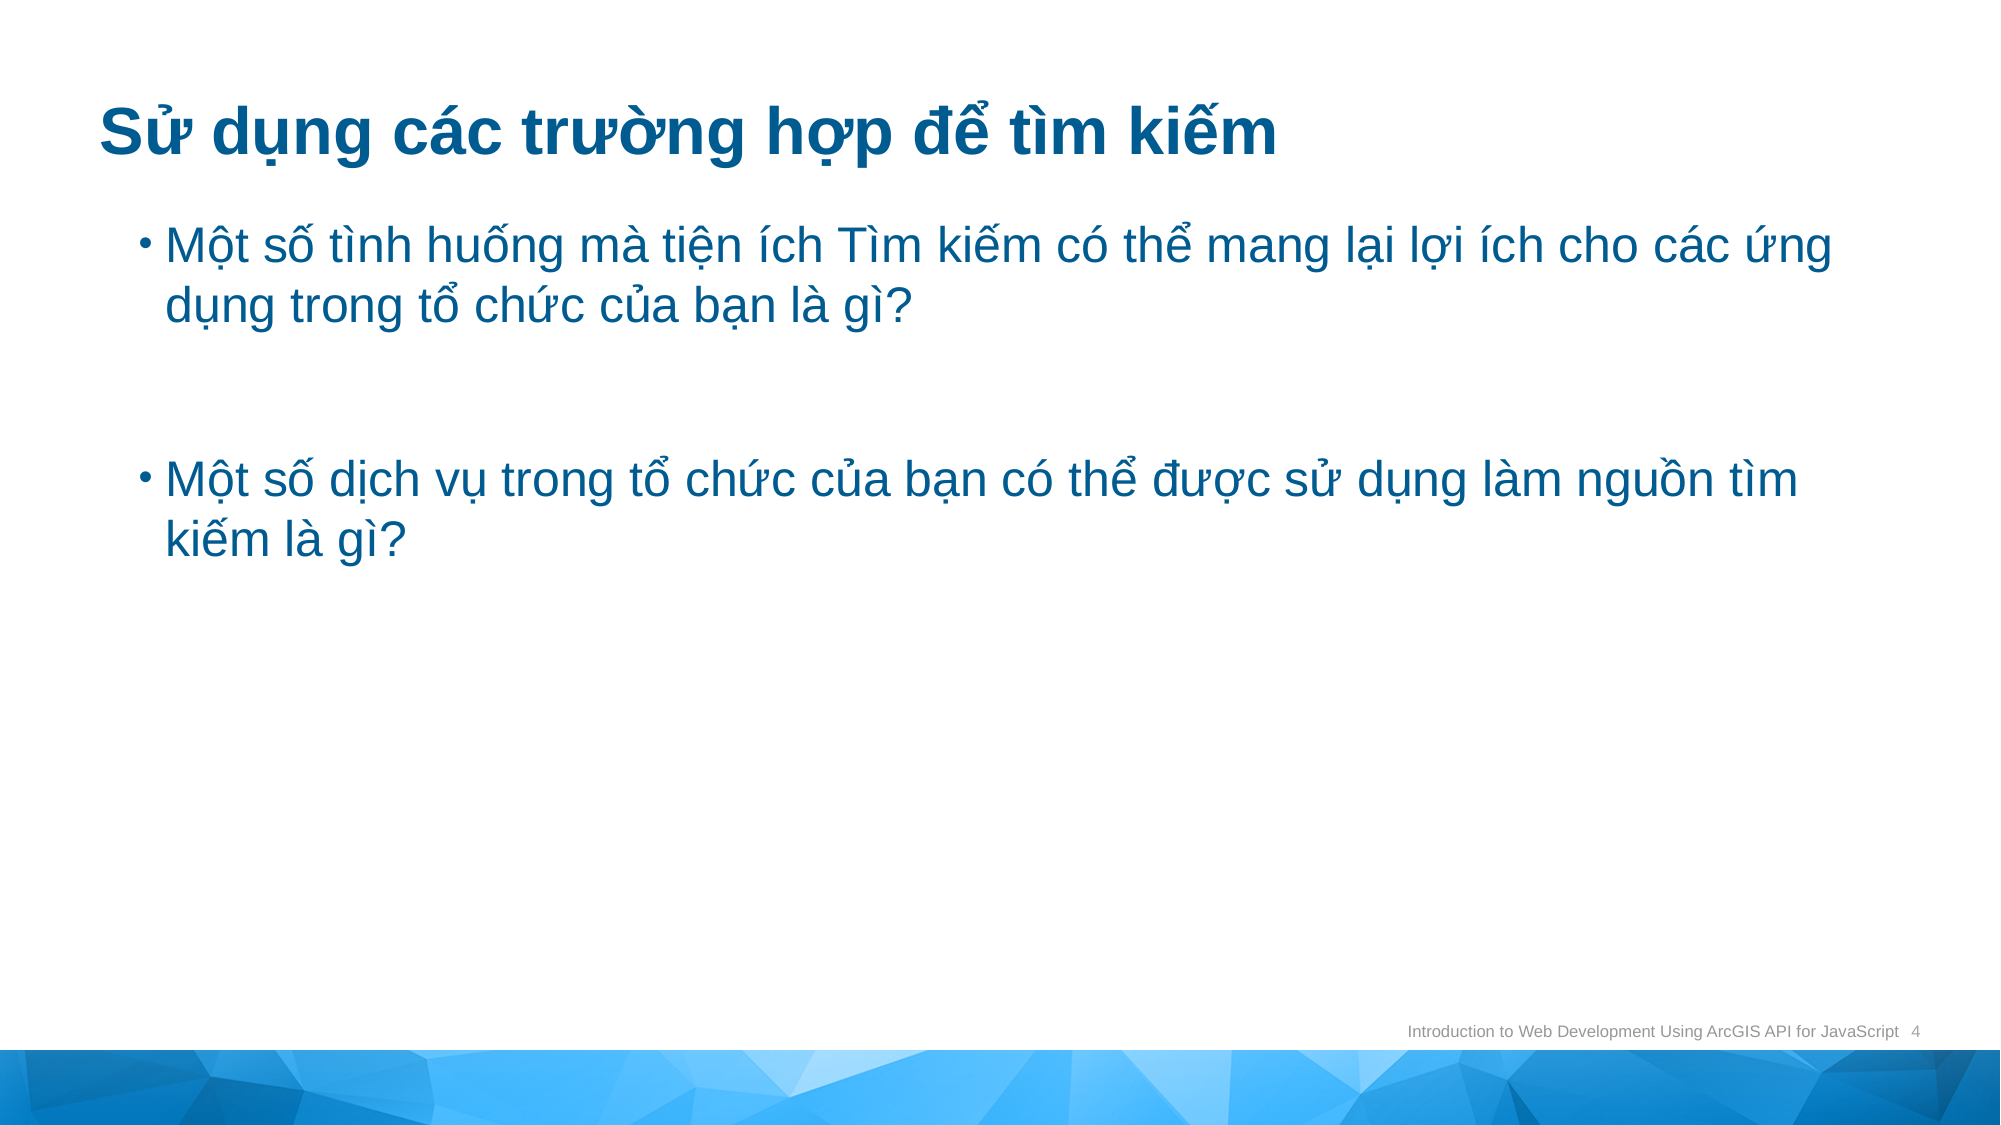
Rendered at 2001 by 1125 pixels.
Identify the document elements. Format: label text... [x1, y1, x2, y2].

picture [0, 1050, 2000, 1125]
list Một số tình huống mà tiện ích Tìm kiếm có thể mang lại lợi ích cho các ứng dụng trong tổ chức của bạn là gì? Một số dịch vụ trong tổ chức của bạn có thể được sử dụng làm nguồn tìm kiếm là gì? [137, 212, 1863, 1013]
title Sử dụng các trường hợp để tìm kiếm [99, 87, 1900, 178]
